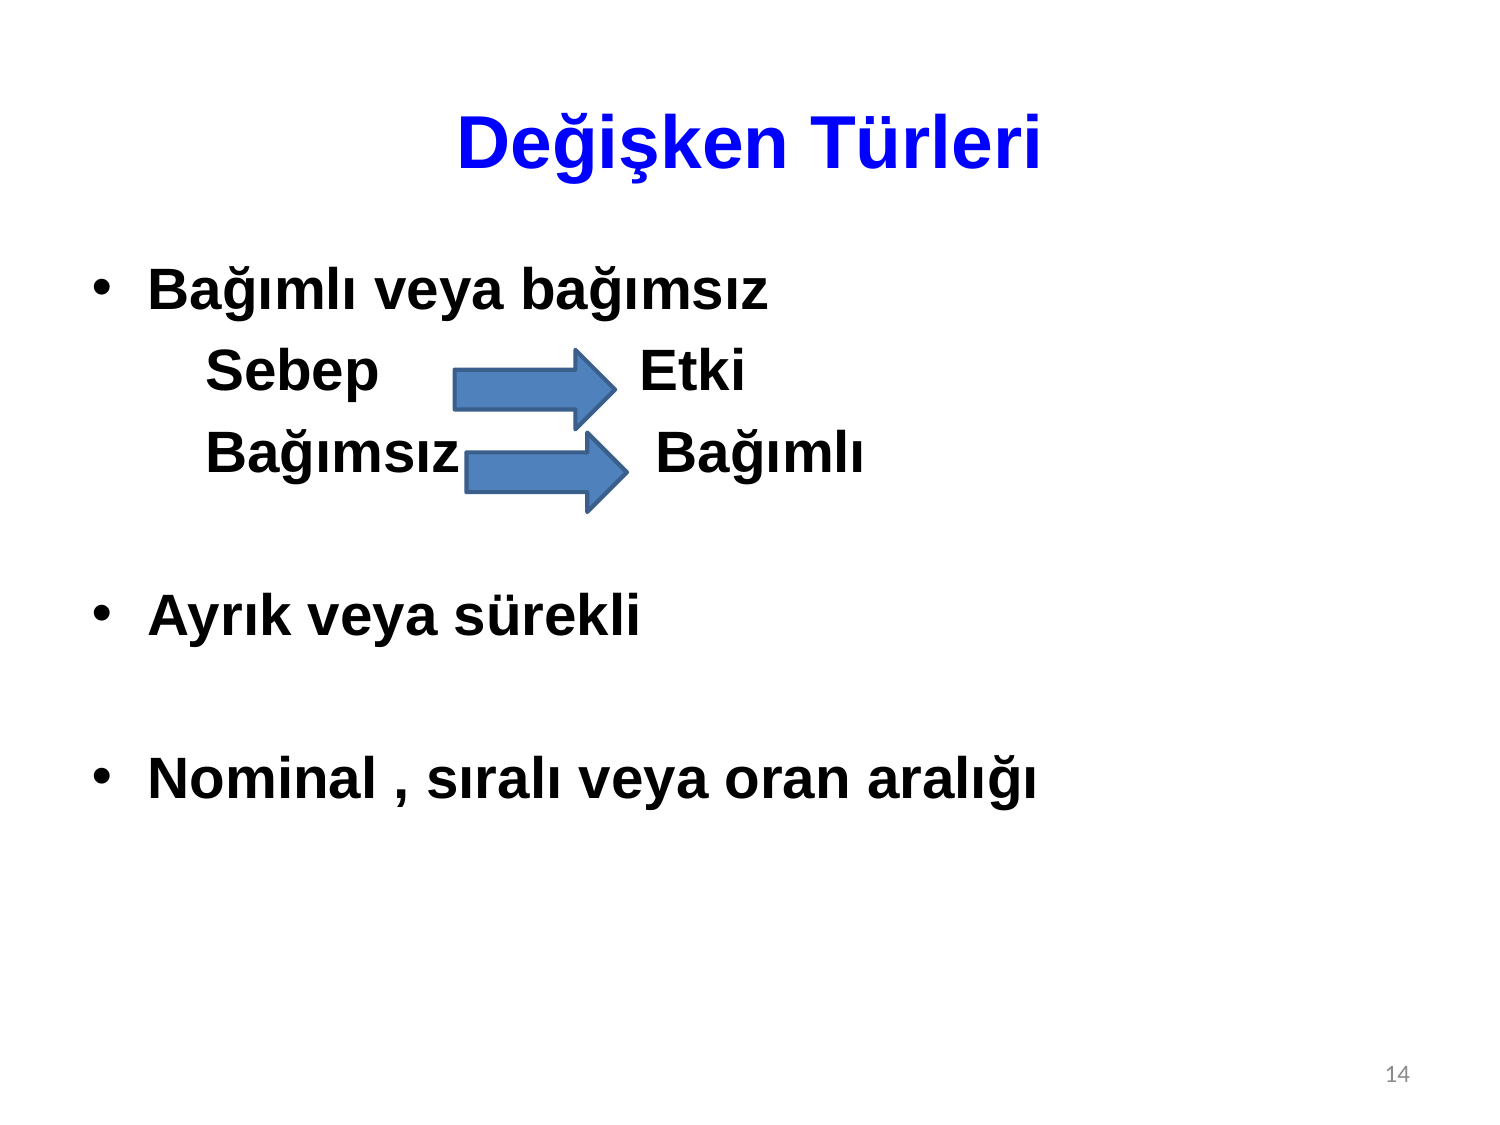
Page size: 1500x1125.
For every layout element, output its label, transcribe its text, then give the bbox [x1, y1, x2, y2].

text_box [452, 347, 618, 432]
slide_number 14 [1074, 1042, 1425, 1103]
list Bağımlı veya bağımsız Sebep Etki Bağımsız Bağımlı Ayrık veya sürekli Nominal , sıralı veya oran aralığı [76, 243, 1427, 986]
title Değişken Türleri [75, 45, 1425, 233]
text_box [464, 430, 630, 514]
